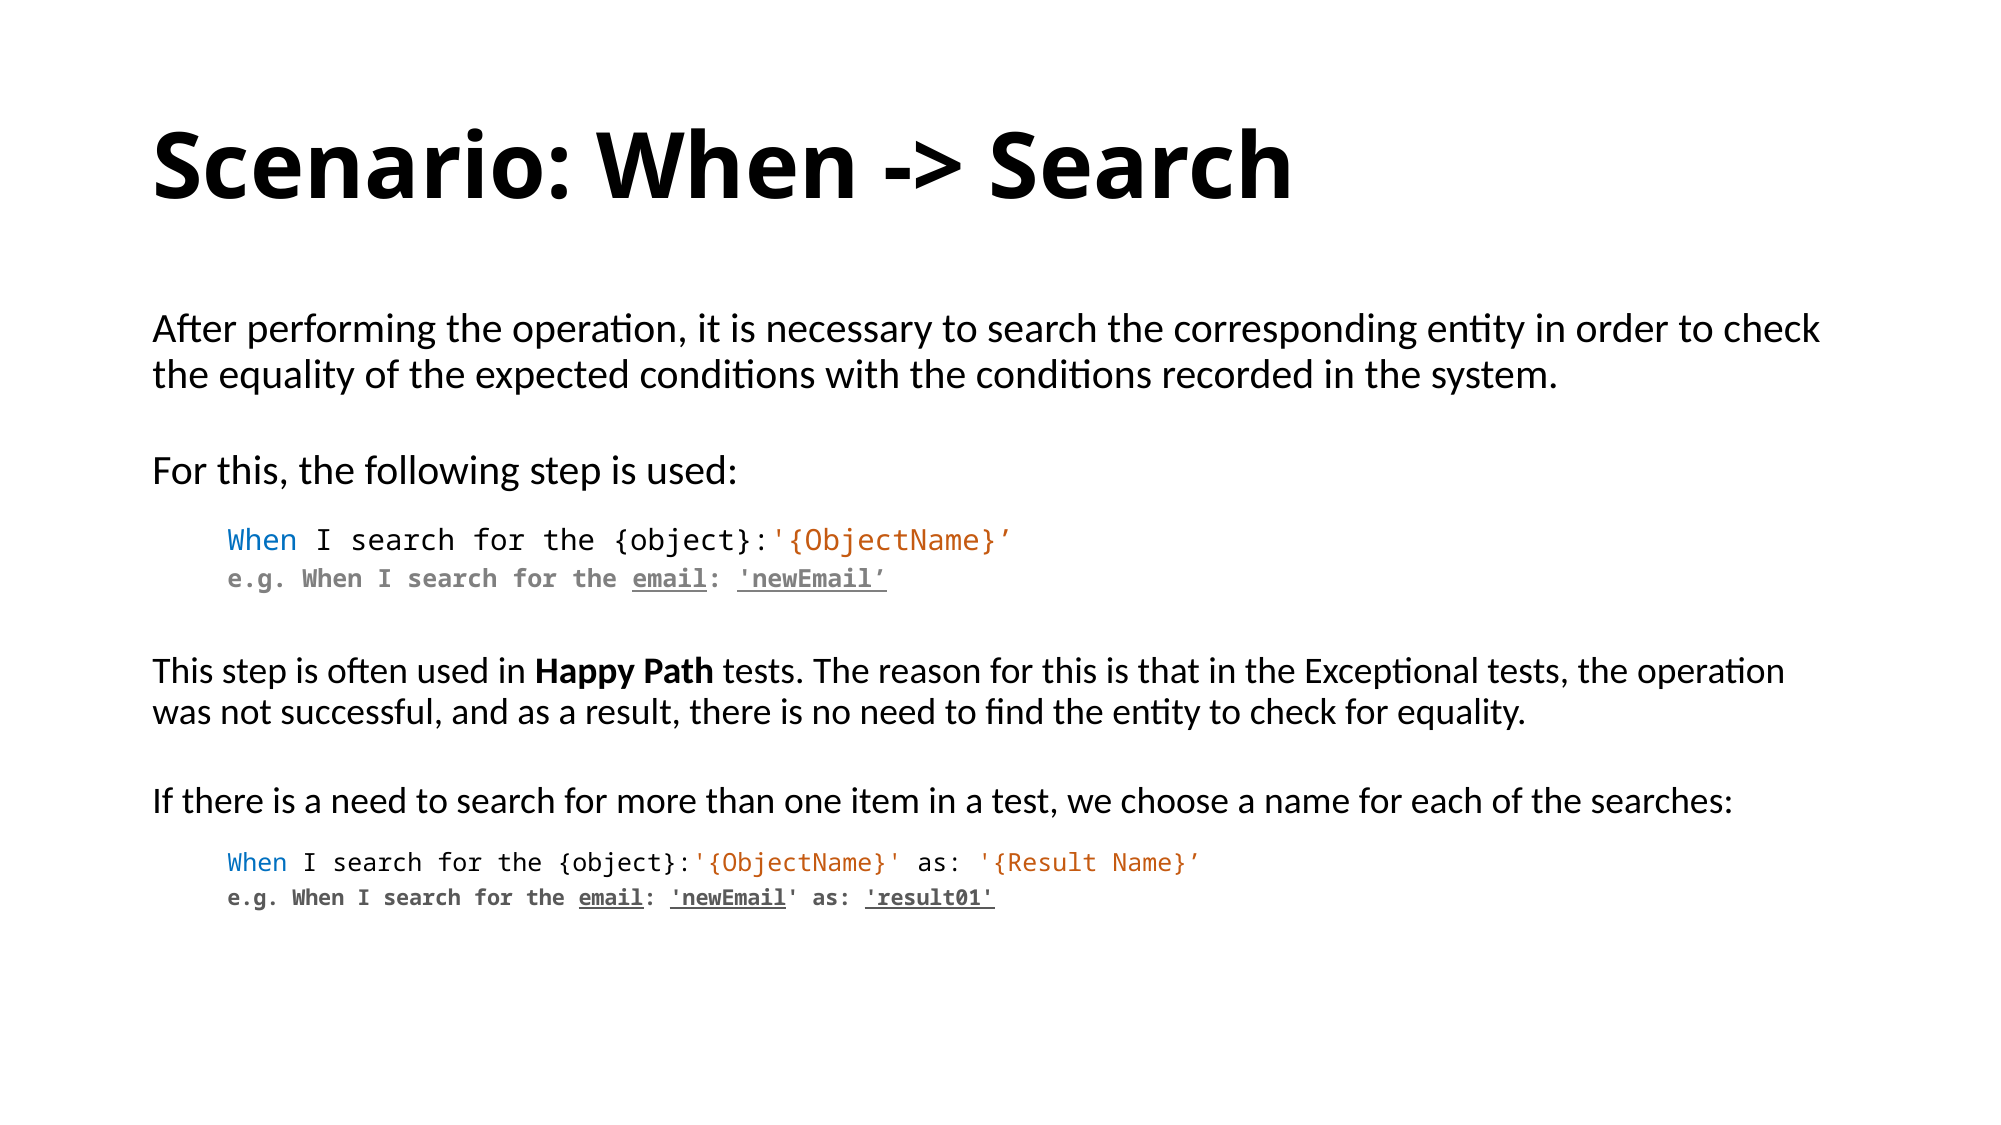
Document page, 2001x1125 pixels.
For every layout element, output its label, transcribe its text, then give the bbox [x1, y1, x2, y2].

title Scenario: When -> Search [137, 59, 1863, 278]
list After performing the operation, it is necessary to search the corresponding entity in order to check the equality of the expected conditions with the conditions recorded in the system. For this, the following step is used: When I search for the {object}:'{ObjectName}’ e.g. When I search for the email: 'newEmail’ This step is often used in Happy Path tests. The reason for this is that in the Exceptional tests, the operation was not successful, and as a result, there is no need to find the entity to check for equality. If there is a need to search for more than one item in a test, we choose a name for each of the searches: When I search for the {object}:'{ObjectName}' as: '{Result Name}’ e.g. When I search for the email: 'newEmail' as: 'result01' [137, 299, 1863, 1014]
